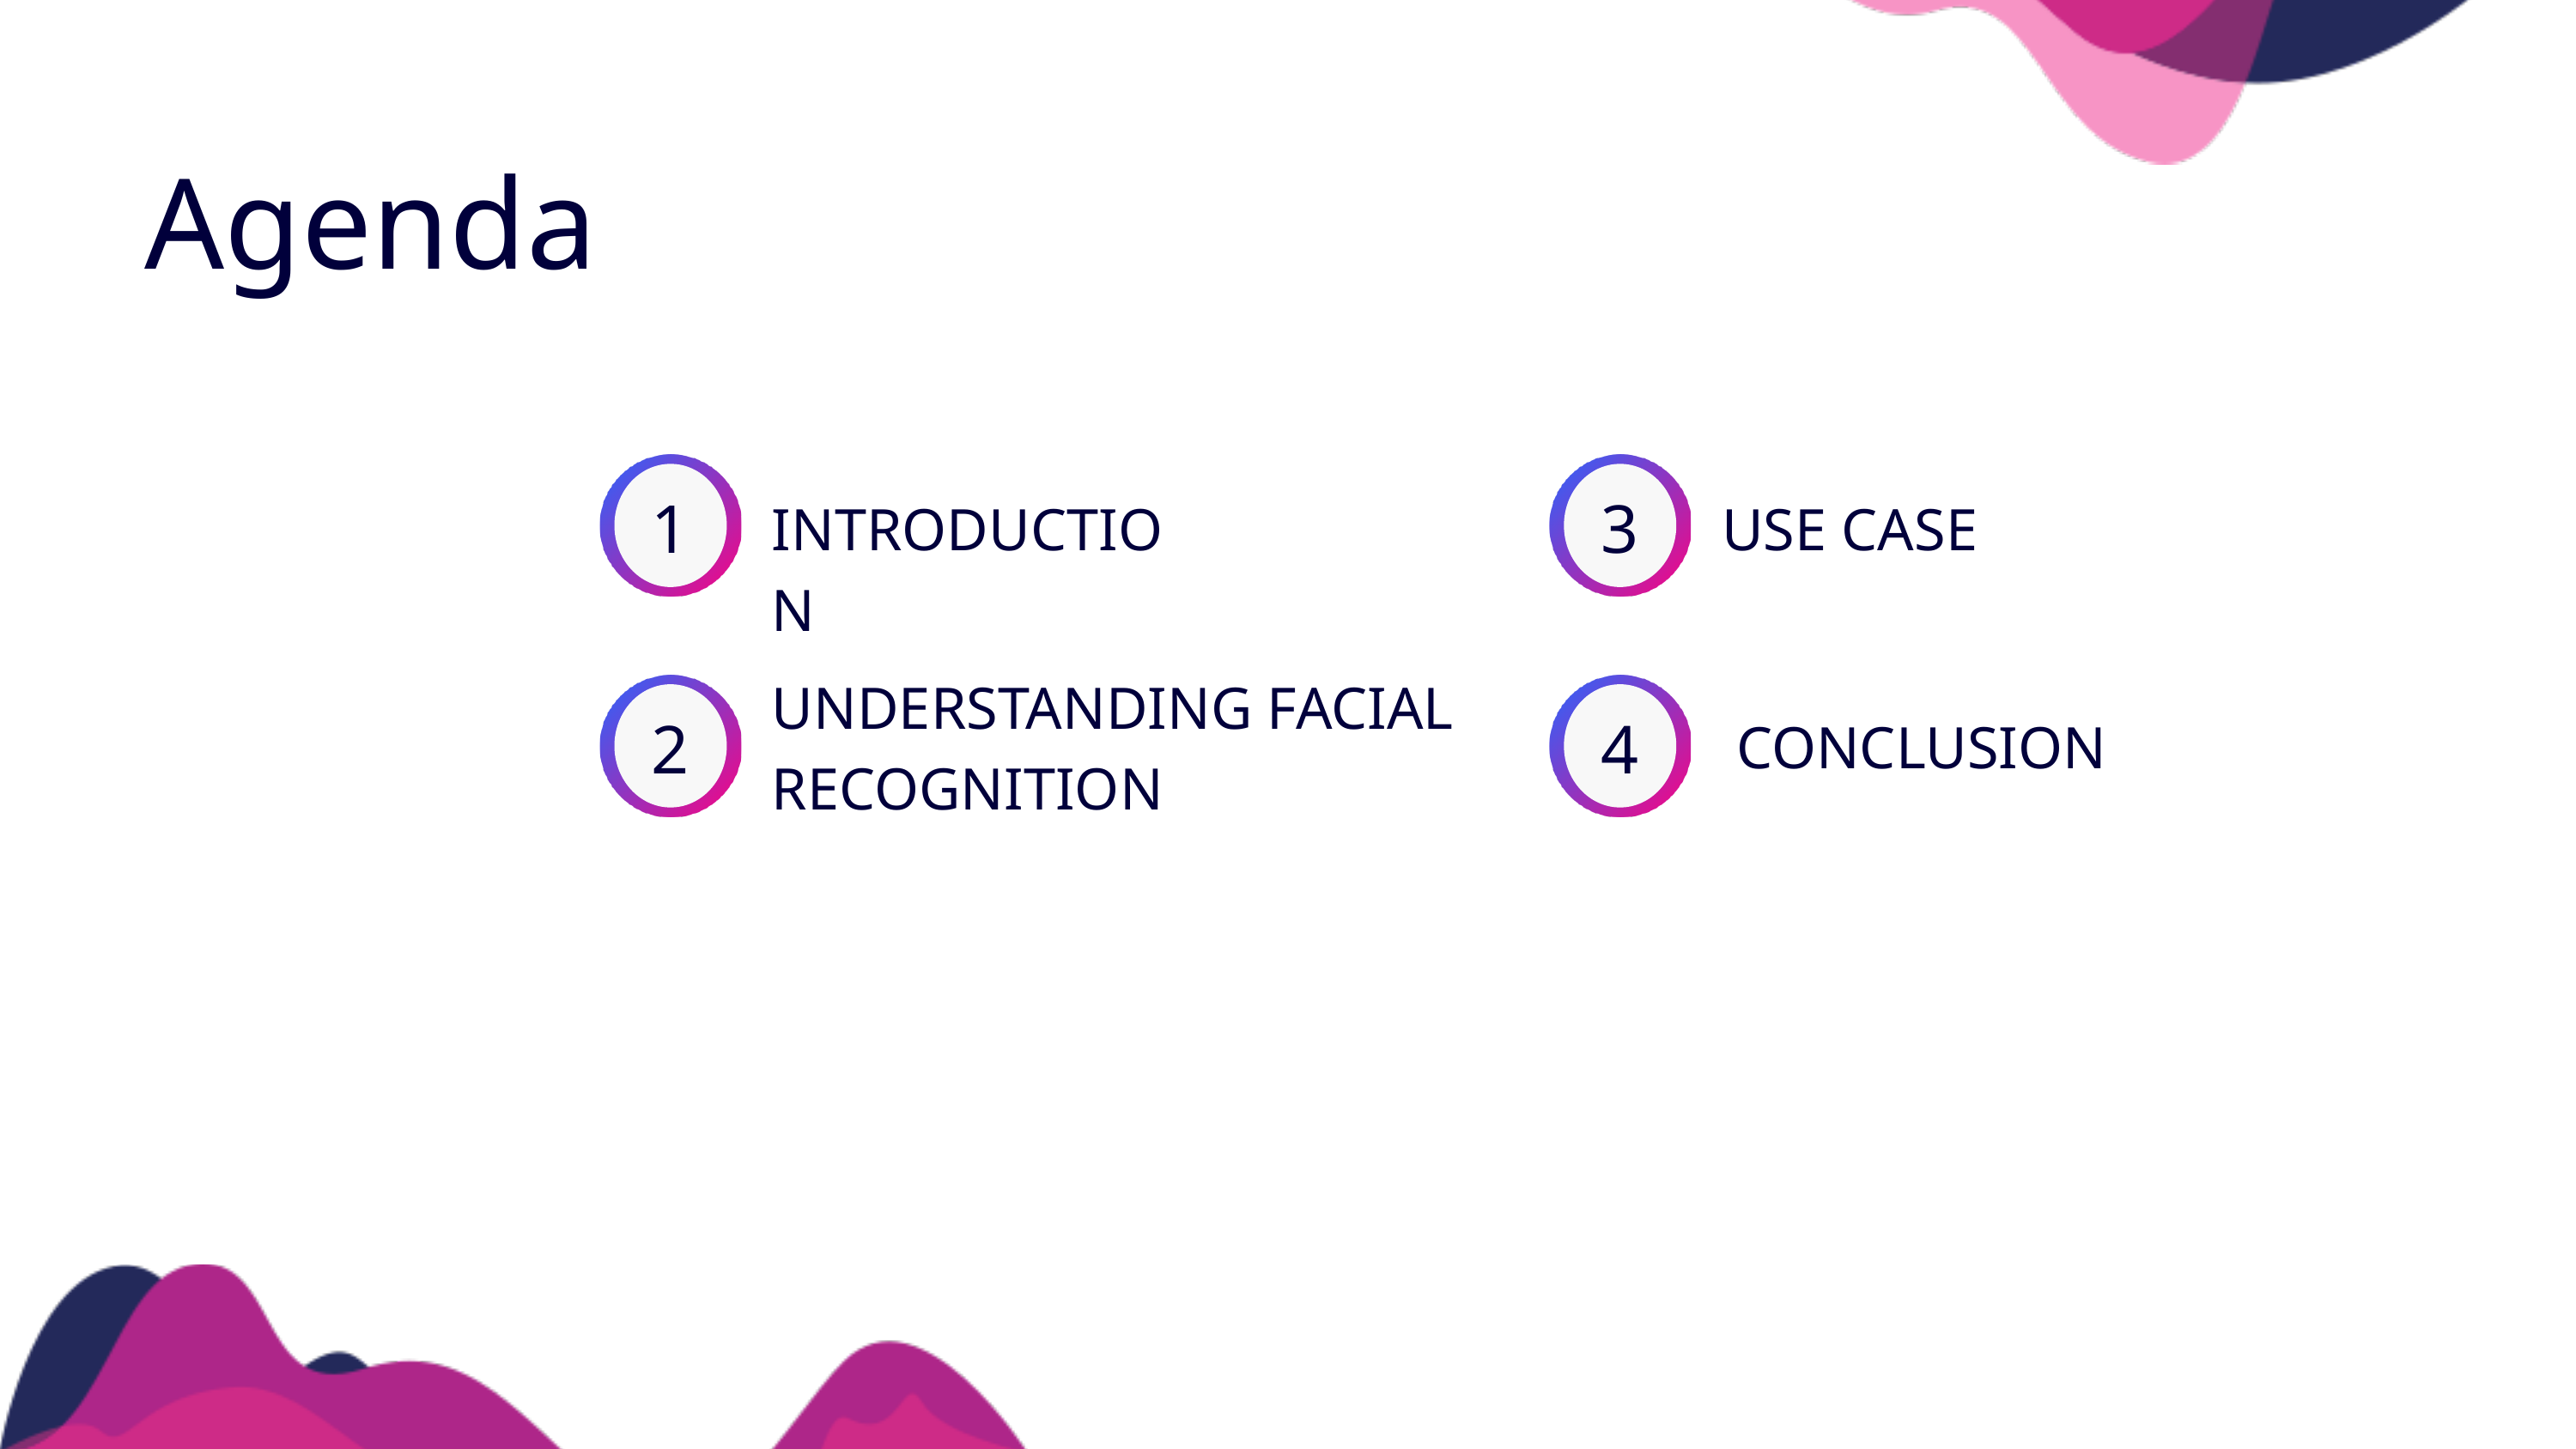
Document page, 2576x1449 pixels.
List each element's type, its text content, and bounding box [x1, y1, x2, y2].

text_box Agenda [144, 143, 671, 294]
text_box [1564, 464, 1677, 588]
text_box [1635, 675, 1692, 817]
text_box INTRODUCTION [772, 482, 1200, 643]
text_box UNDERSTANDING FACIAL RECOGNITION [772, 660, 1635, 822]
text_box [614, 683, 727, 808]
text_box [1564, 683, 1677, 808]
text_box USE CASE [1722, 482, 2224, 562]
text_box [1549, 454, 1692, 597]
text_box [599, 675, 742, 817]
text_box CONCLUSION [1736, 700, 2239, 781]
text_box [0, 1264, 1030, 1449]
text_box [599, 454, 742, 597]
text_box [614, 464, 727, 588]
text_box [1457, 0, 2488, 166]
